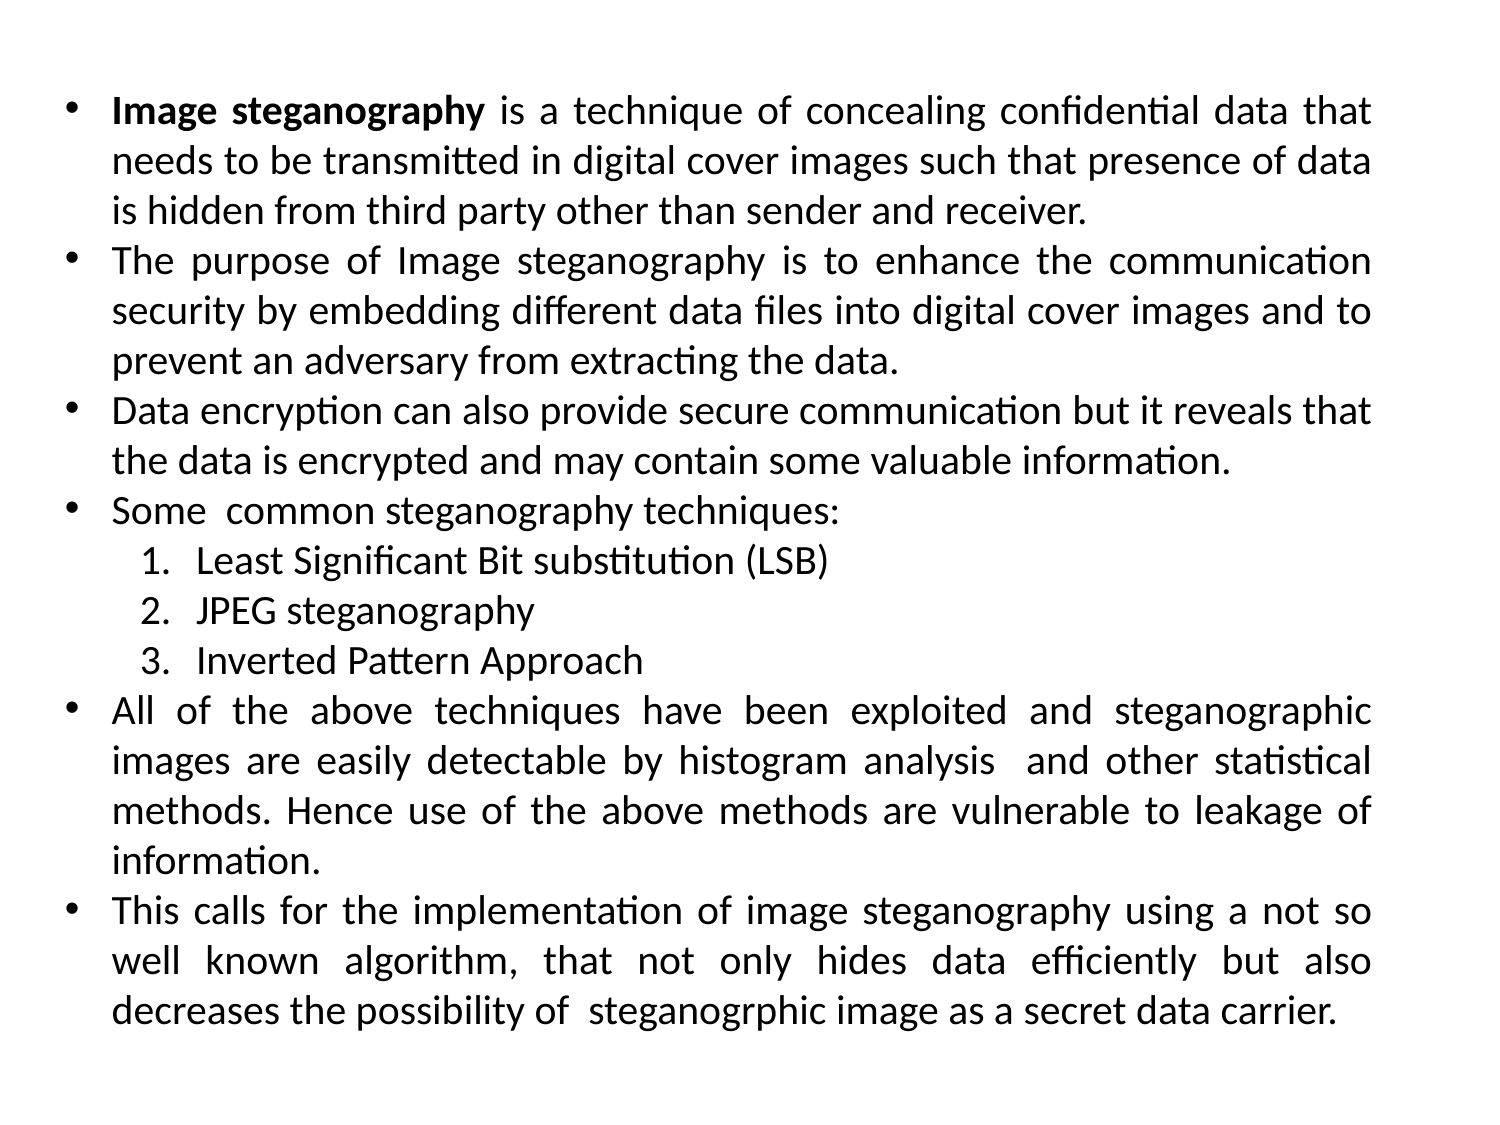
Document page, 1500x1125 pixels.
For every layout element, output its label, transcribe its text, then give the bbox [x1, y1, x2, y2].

text_box Image steganography is a technique of concealing confidential data that needs to be transmitted in digital cover images such that presence of data is hidden from third party other than sender and receiver. The purpose of Image steganography is to enhance the communication security by embedding different data files into digital cover images and to prevent an adversary from extracting the data. Data encryption can also provide secure communication but it reveals that the data is encrypted and may contain some valuable information. Some common steganography techniques: Least Significant Bit substitution (LSB) JPEG steganography Inverted Pattern Approach All of the above techniques have been exploited and steganographic images are easily detectable by histogram analysis and other statistical methods. Hence use of the above methods are vulnerable to leakage of information. This calls for the implementation of image steganography using a not so well known algorithm, that not only hides data efficiently but also decreases the possibility of steganogrphic image as a secret data carrier. [49, 75, 1388, 1086]
